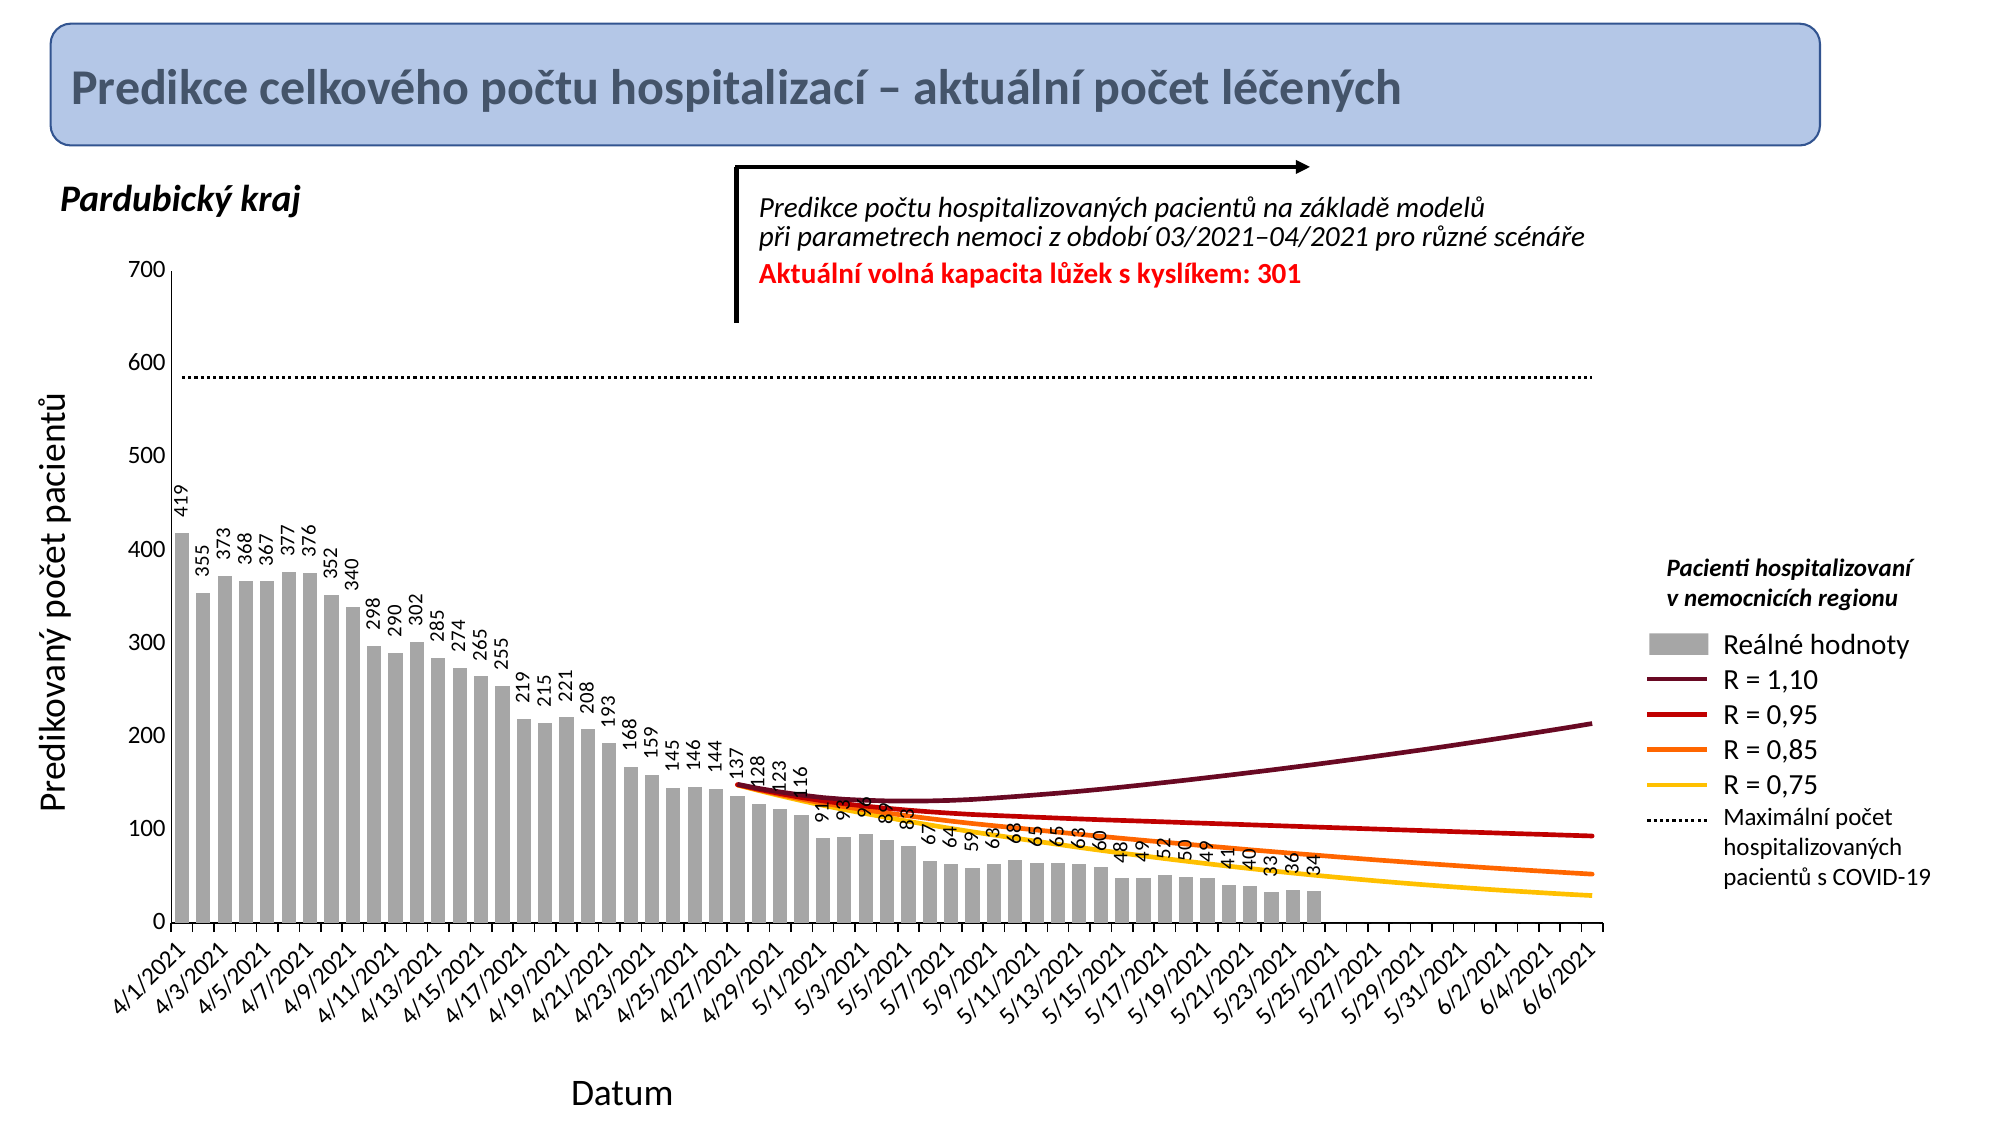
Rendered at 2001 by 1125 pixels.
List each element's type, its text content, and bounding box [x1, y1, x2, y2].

table_header Predikce počtu hospitalizovaných pacientů na základě modelů při parametrech nemoci z období 03/2021–04/2021 pro různé scénáře [1310, 183, 1601, 245]
text_box Predikce celkového počtu hospitalizací – aktuální počet léčených [49, 22, 1822, 147]
text_box Predikovaný počet pacientů [19, 377, 63, 828]
text_box Datum [556, 1067, 689, 1121]
chart [63, 245, 2000, 1067]
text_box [735, 166, 1310, 323]
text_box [1647, 617, 1960, 901]
text_box Pardubický kraj [45, 167, 341, 227]
